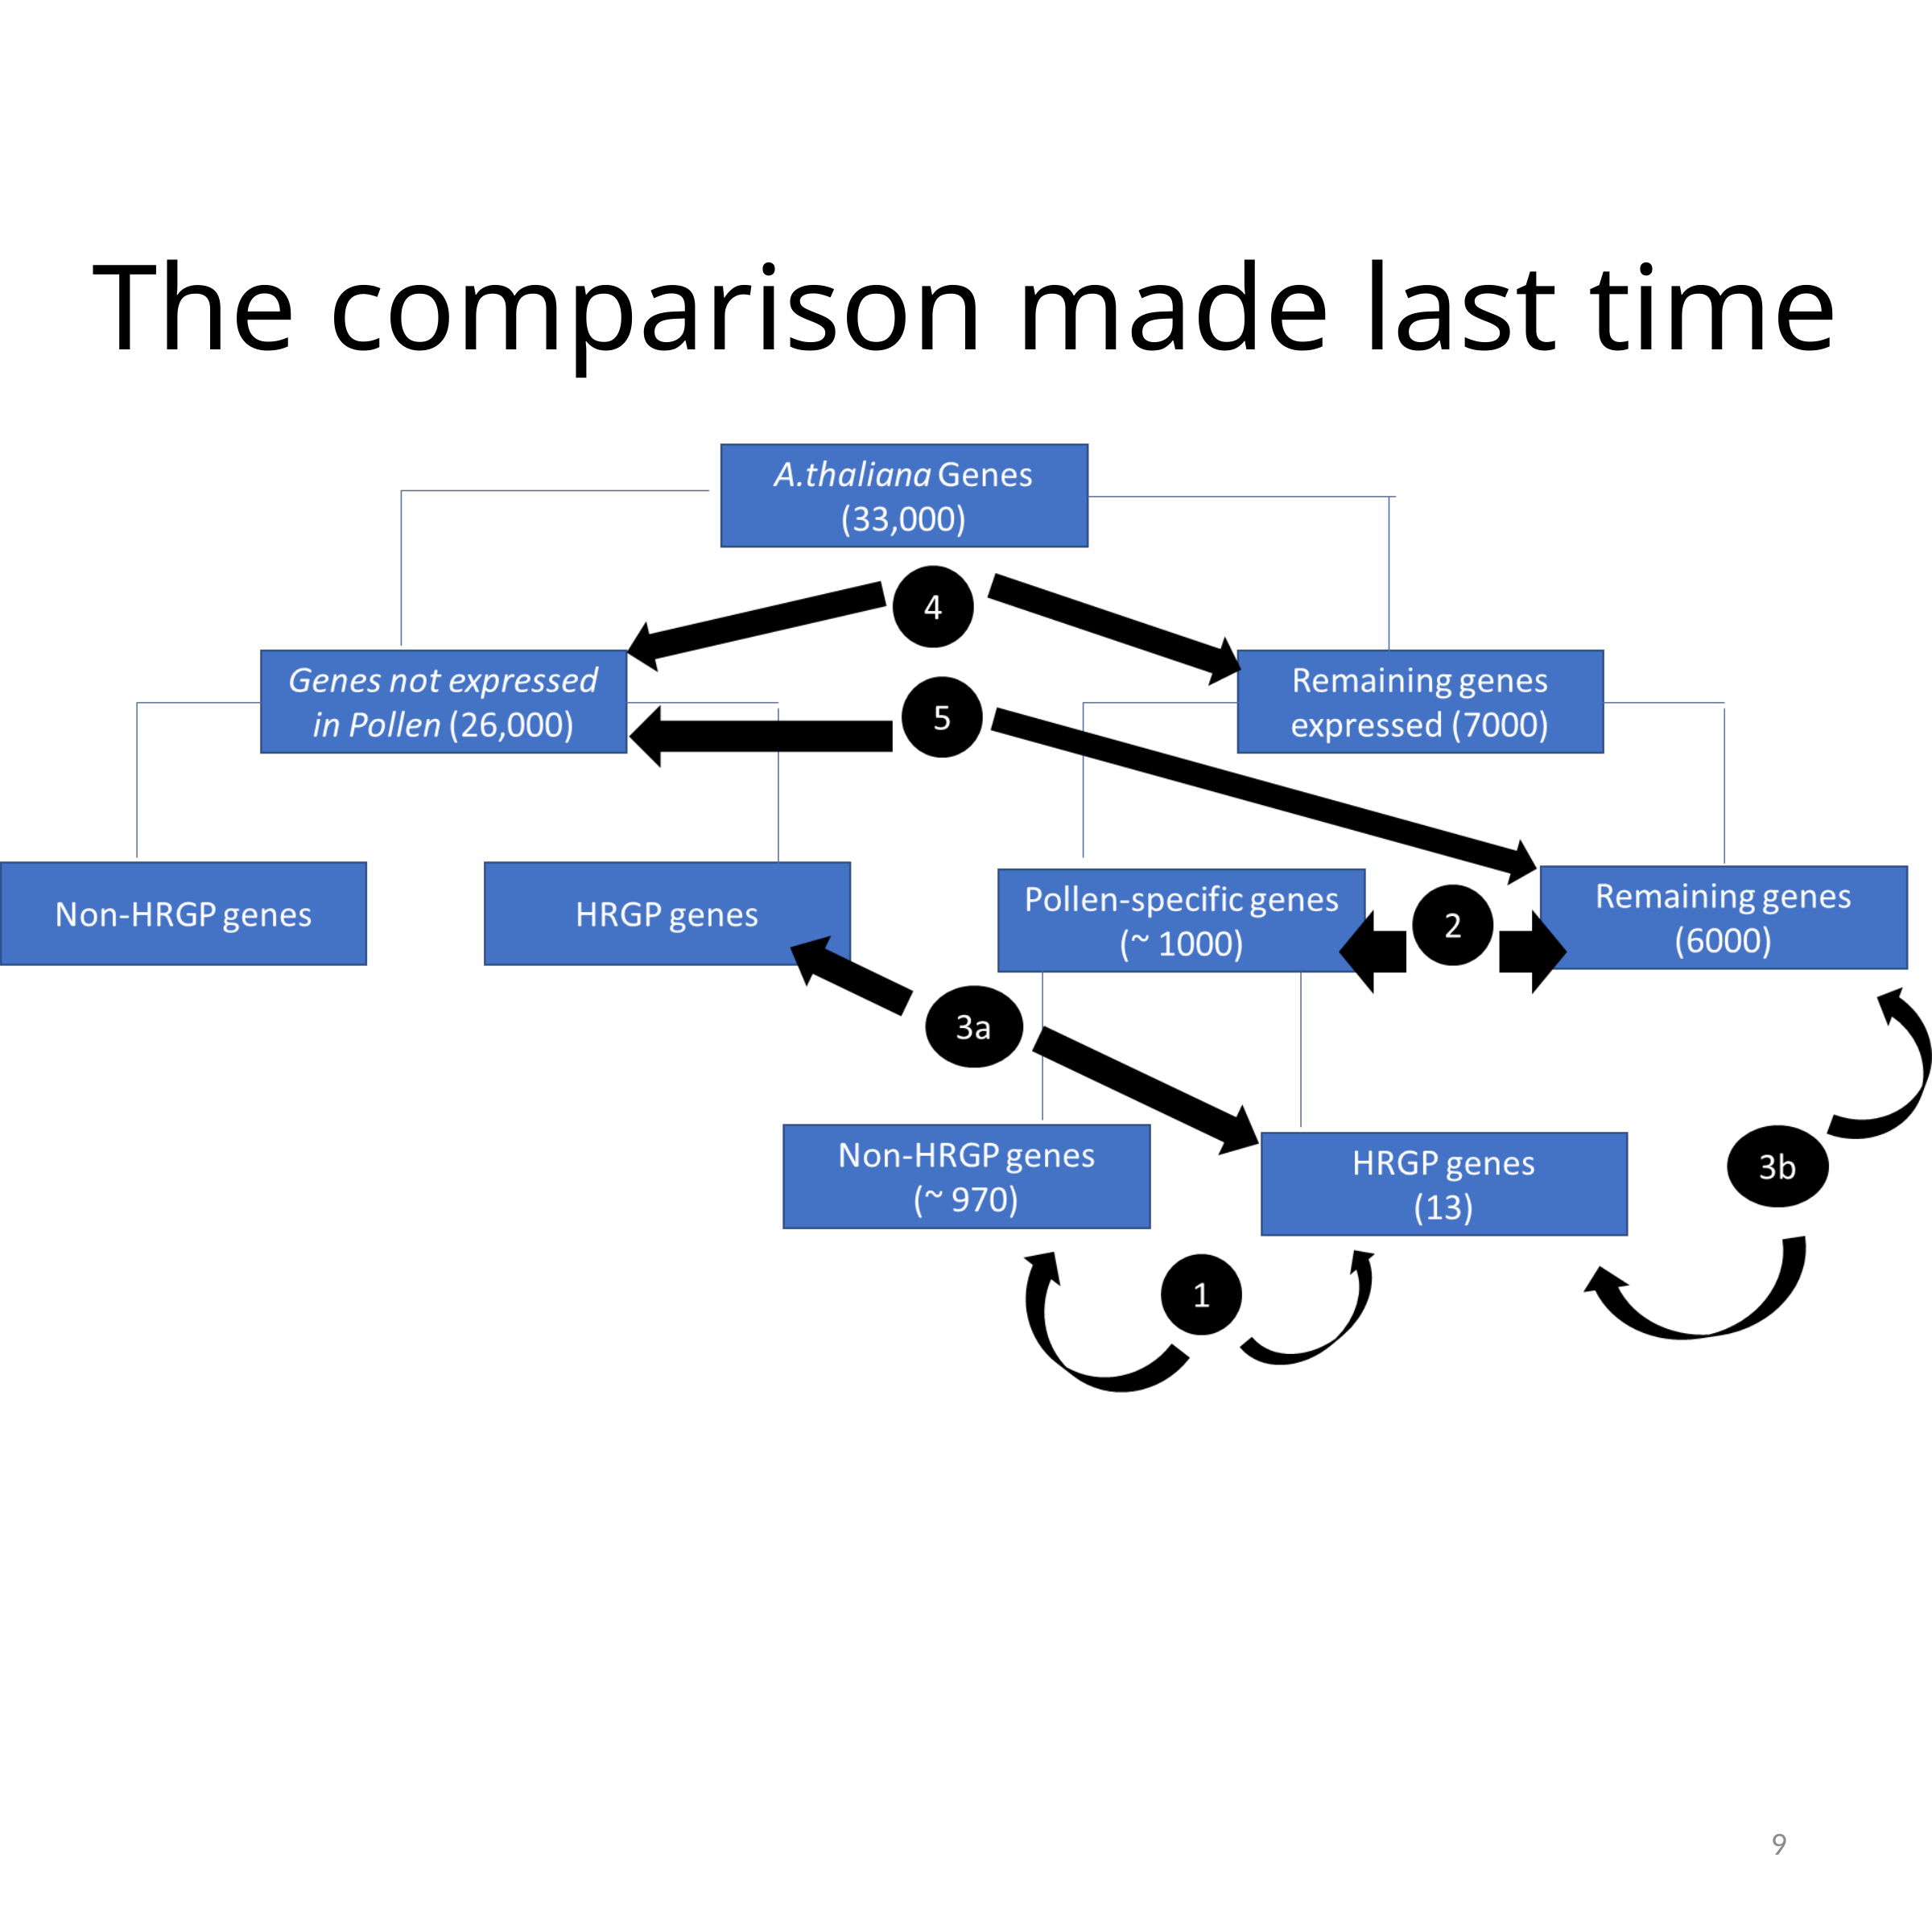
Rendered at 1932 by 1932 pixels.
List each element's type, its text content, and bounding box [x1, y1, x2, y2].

picture [0, 439, 1932, 1393]
slide_number 9 [1364, 1790, 1799, 1894]
text_box The comparison made last time [68, 242, 1864, 439]
